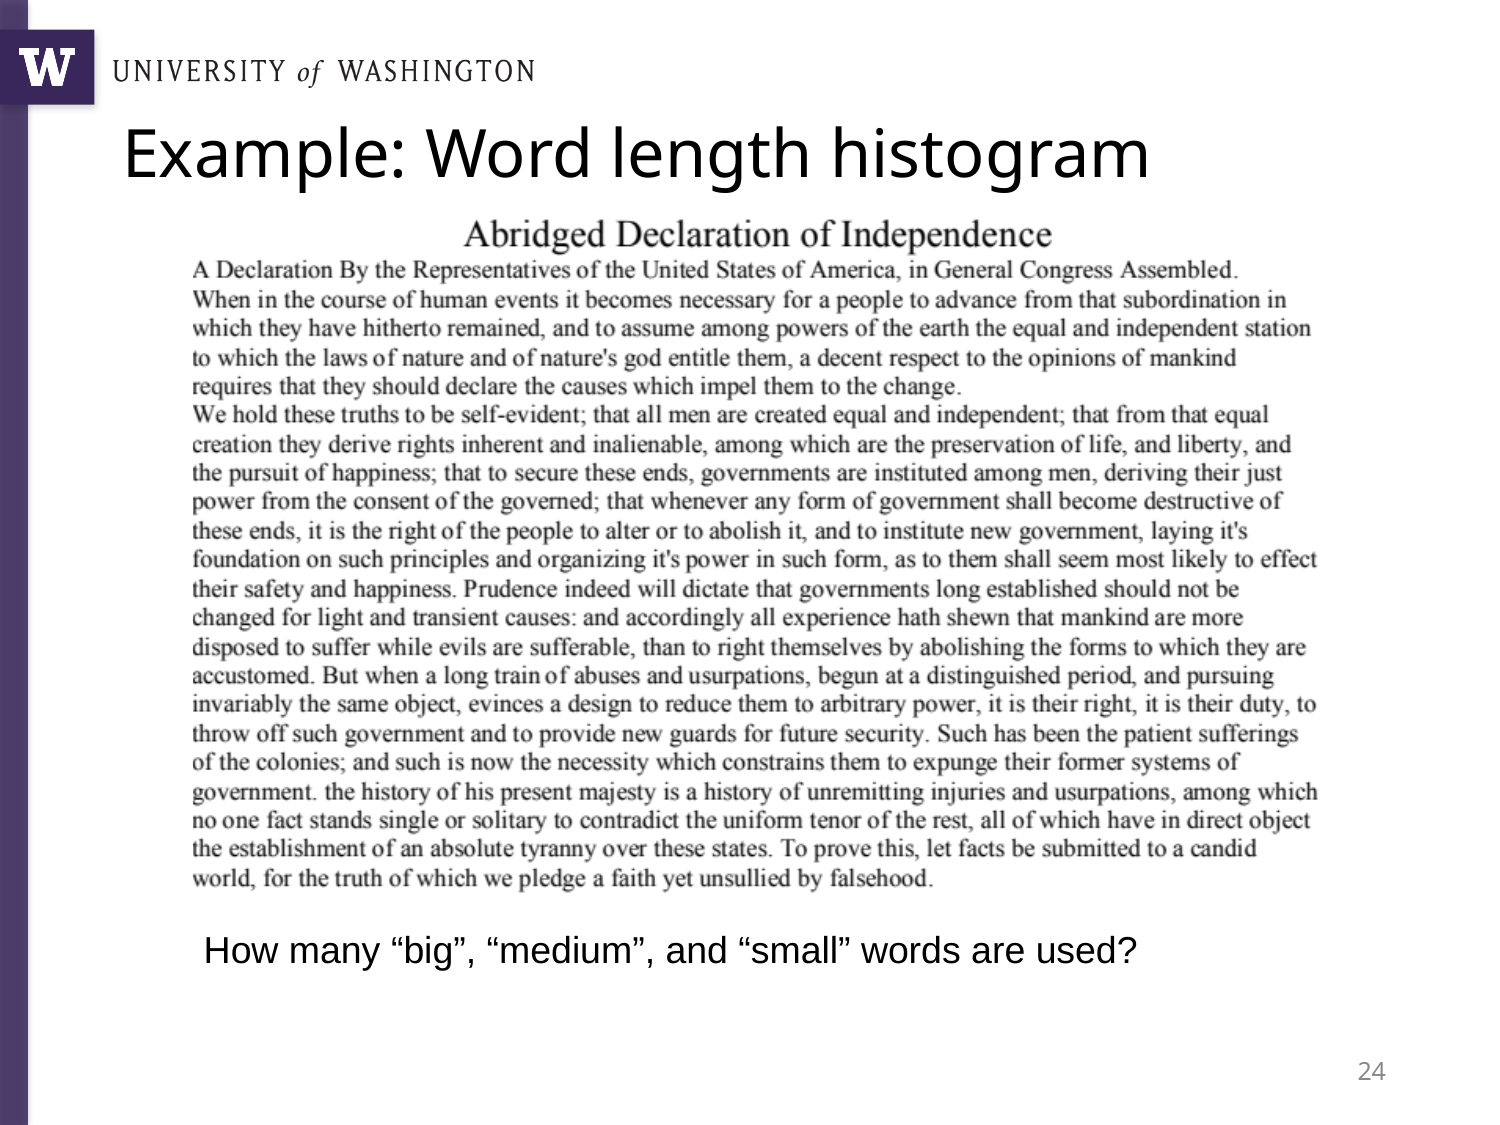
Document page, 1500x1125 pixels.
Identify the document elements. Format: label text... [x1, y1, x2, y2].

slide_number 24 [1051, 1042, 1402, 1103]
text_box How many “big”, “medium”, and “small” words are used? [189, 918, 1395, 978]
picture [112, 59, 534, 76]
picture [19, 48, 75, 86]
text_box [192, 212, 1319, 918]
title Example: Word length histogram [107, 76, 1396, 227]
